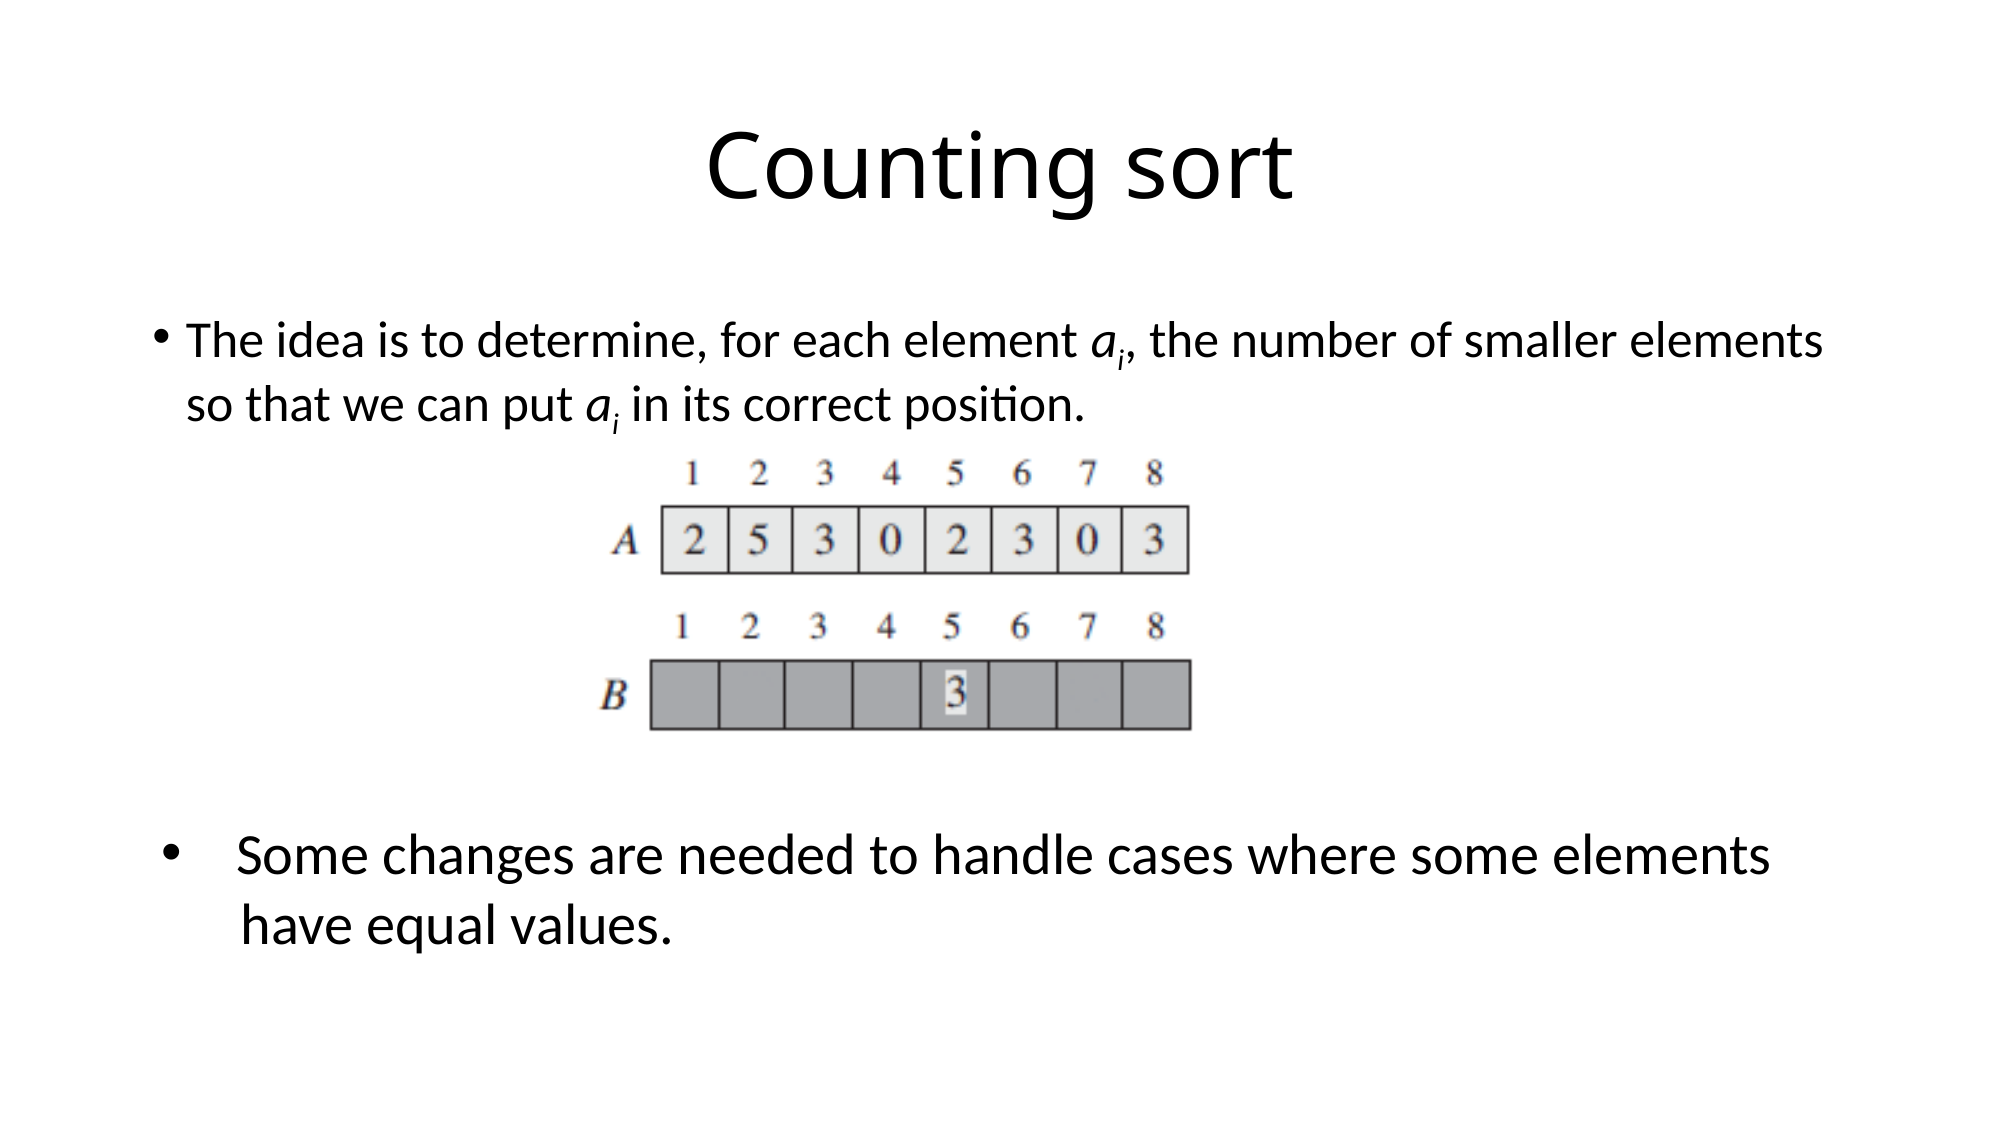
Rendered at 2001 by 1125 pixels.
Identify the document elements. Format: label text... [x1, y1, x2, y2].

list The idea is to determine, for each element ai, the number of smaller elements so that we can put ai in its correct position. [137, 299, 1863, 443]
picture [585, 442, 1208, 748]
text_box Some changes are needed to handle cases where some elements have equal values. [146, 809, 1801, 1009]
title Counting sort [137, 59, 1863, 278]
